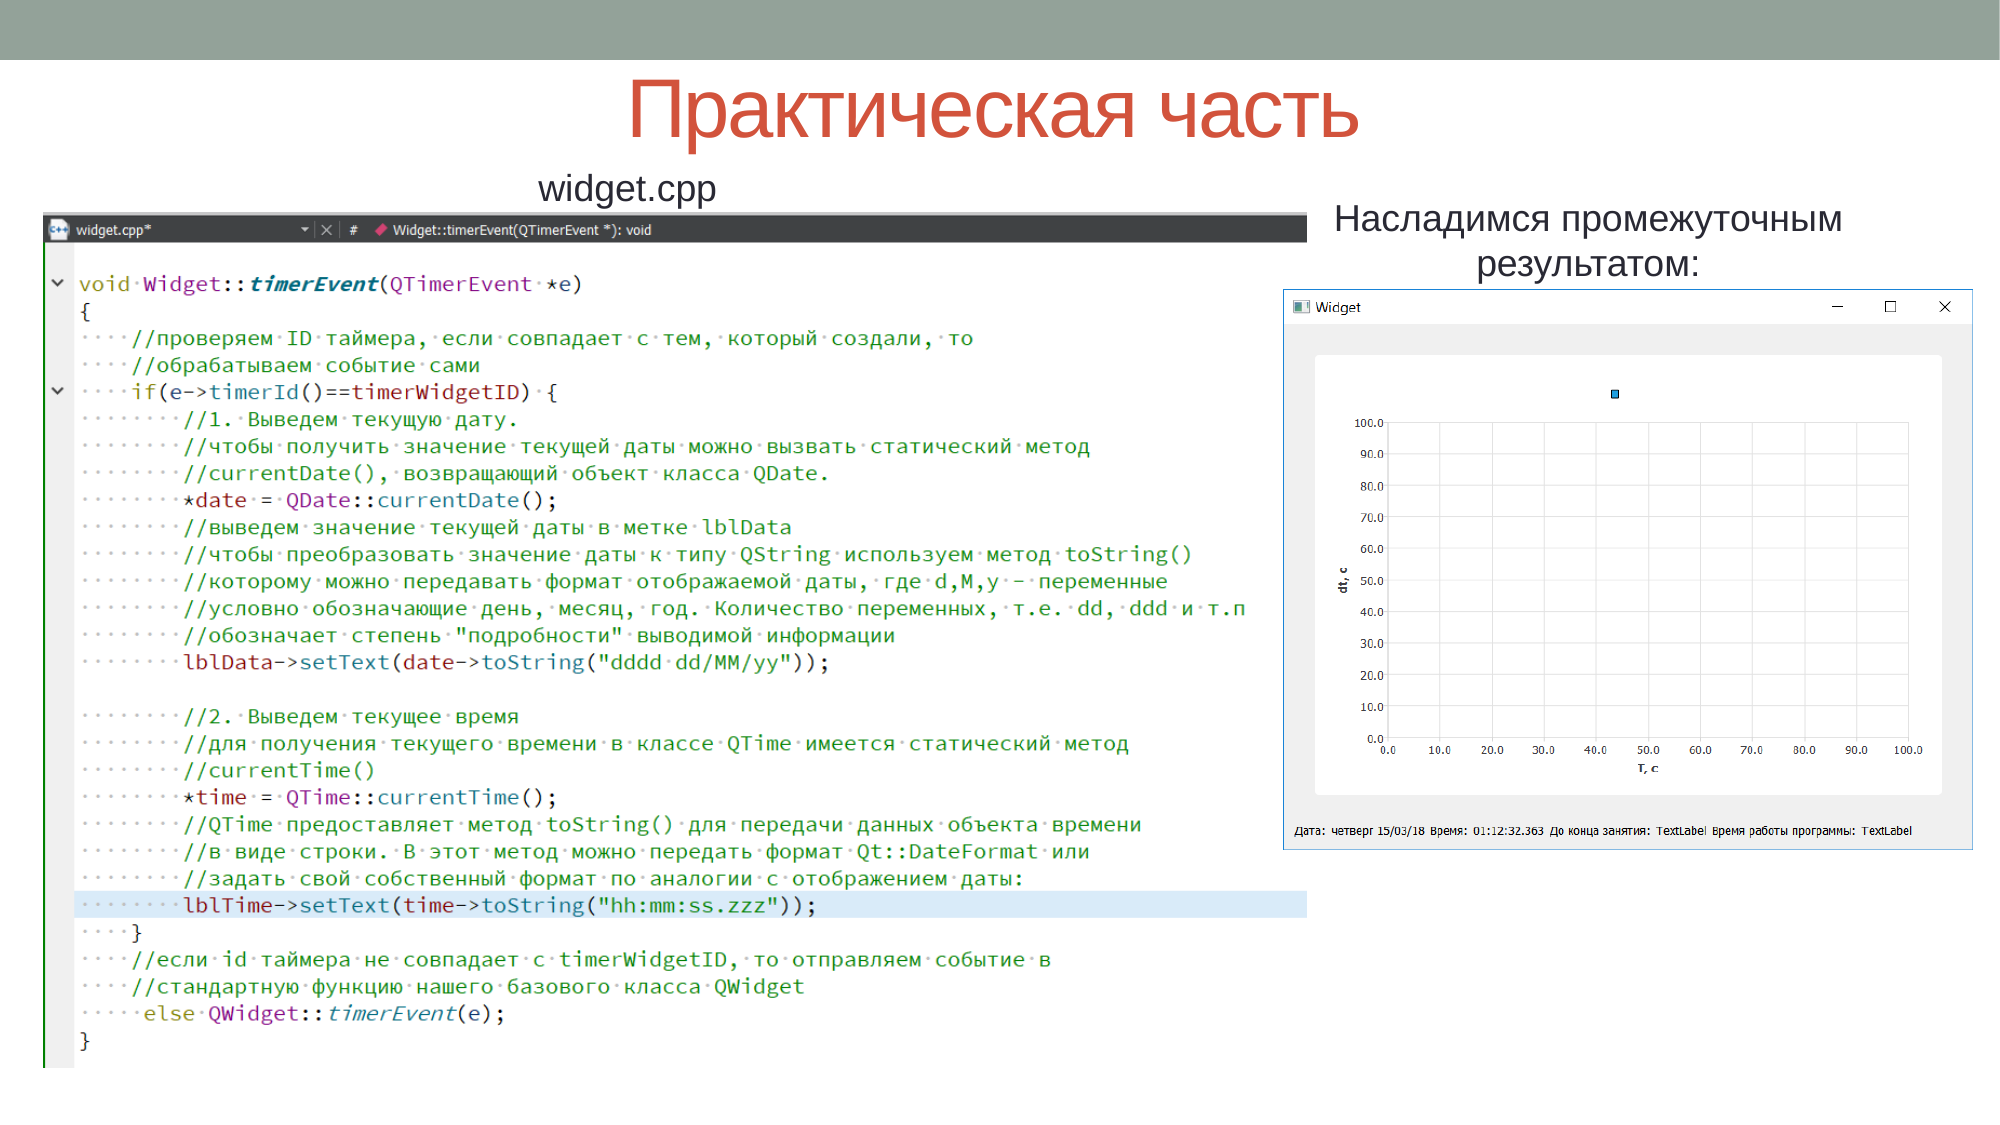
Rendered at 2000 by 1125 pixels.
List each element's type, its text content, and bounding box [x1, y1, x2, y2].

picture [1283, 289, 1973, 851]
title Практическая часть [94, 23, 1894, 186]
text_box widget.cpp [31, 156, 1225, 217]
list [42, 212, 1308, 1069]
text_box Насладимся промежуточным результатом: [1222, 186, 1955, 286]
